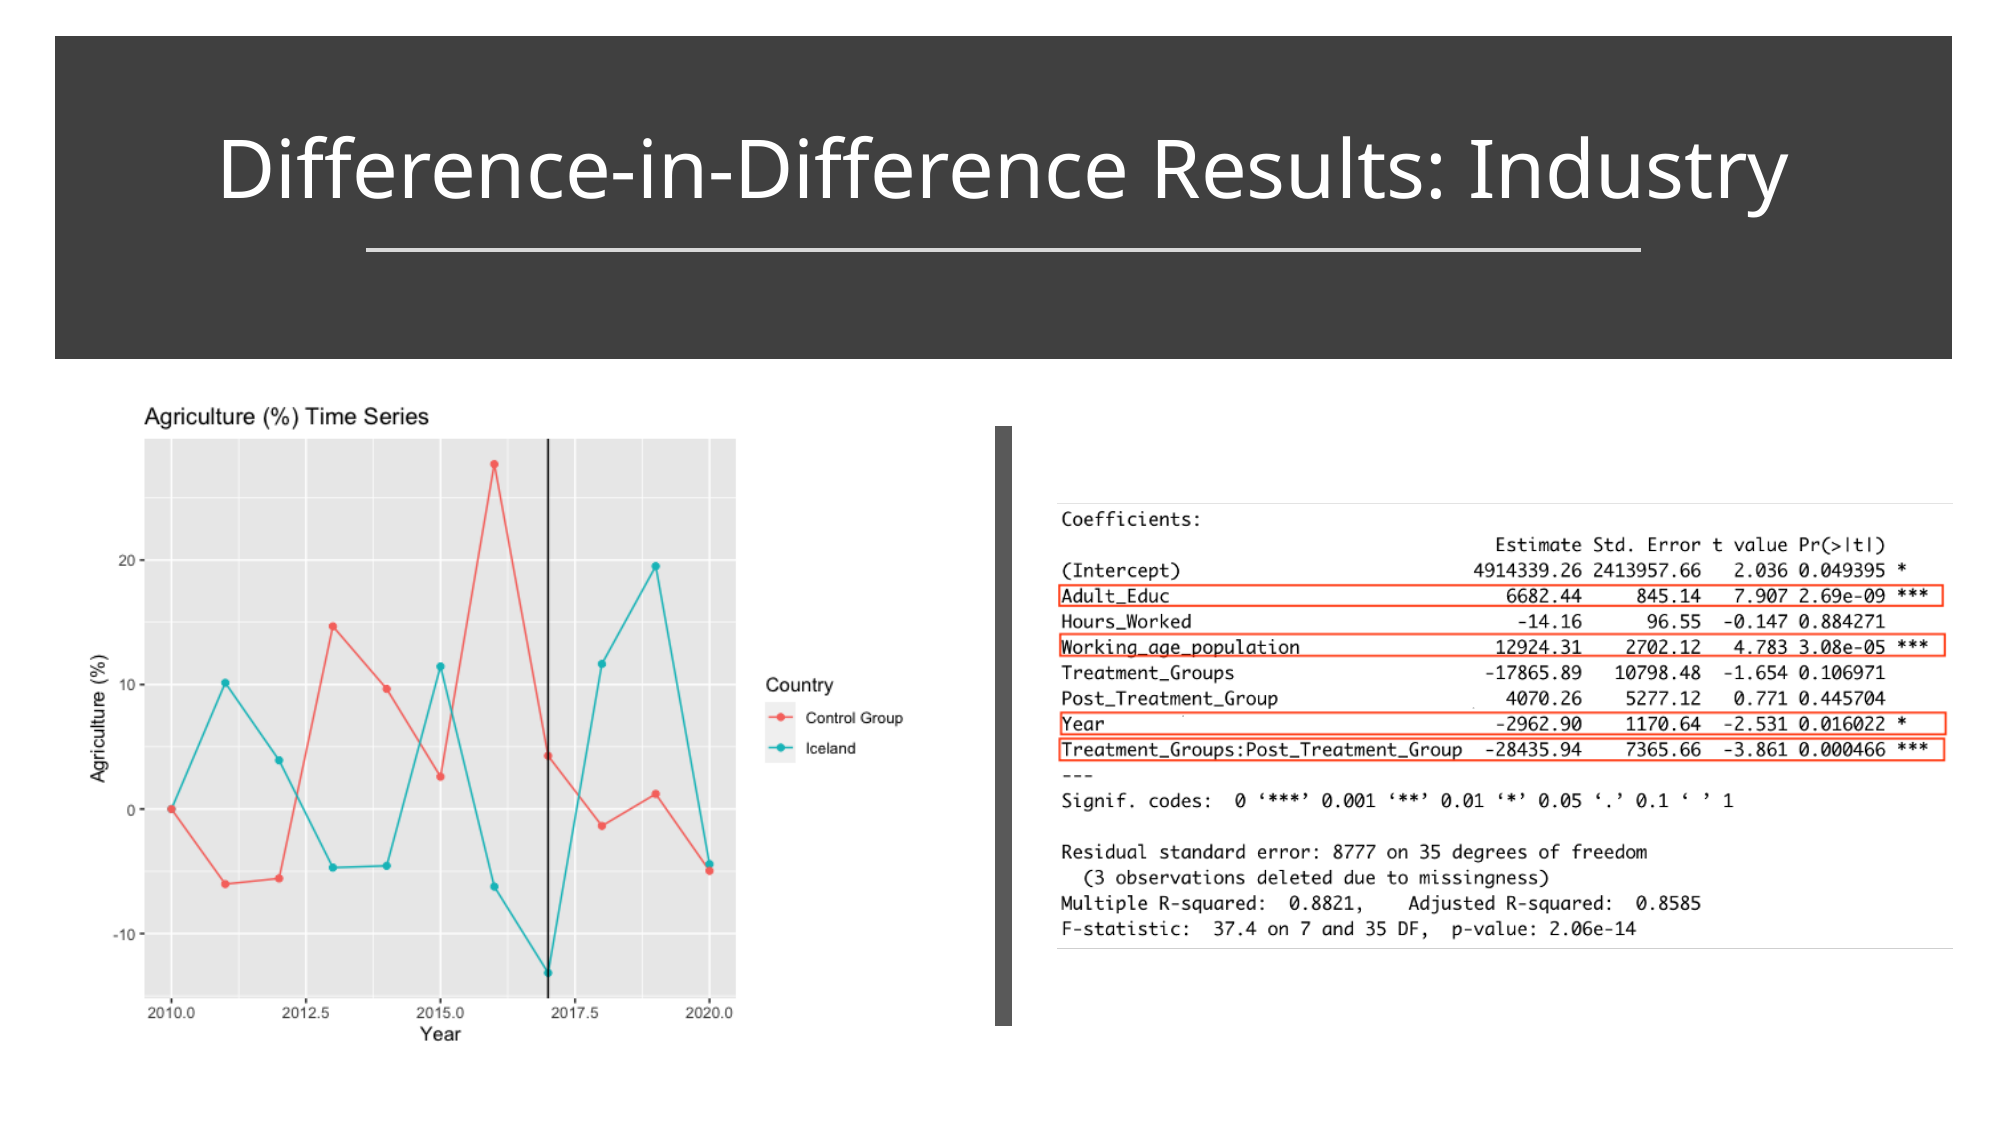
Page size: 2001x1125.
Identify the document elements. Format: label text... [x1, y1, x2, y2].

picture [1057, 502, 1953, 950]
title Difference-in-Difference Results: Industry [89, 71, 1917, 224]
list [81, 398, 923, 1054]
text_box [64, 45, 1942, 350]
